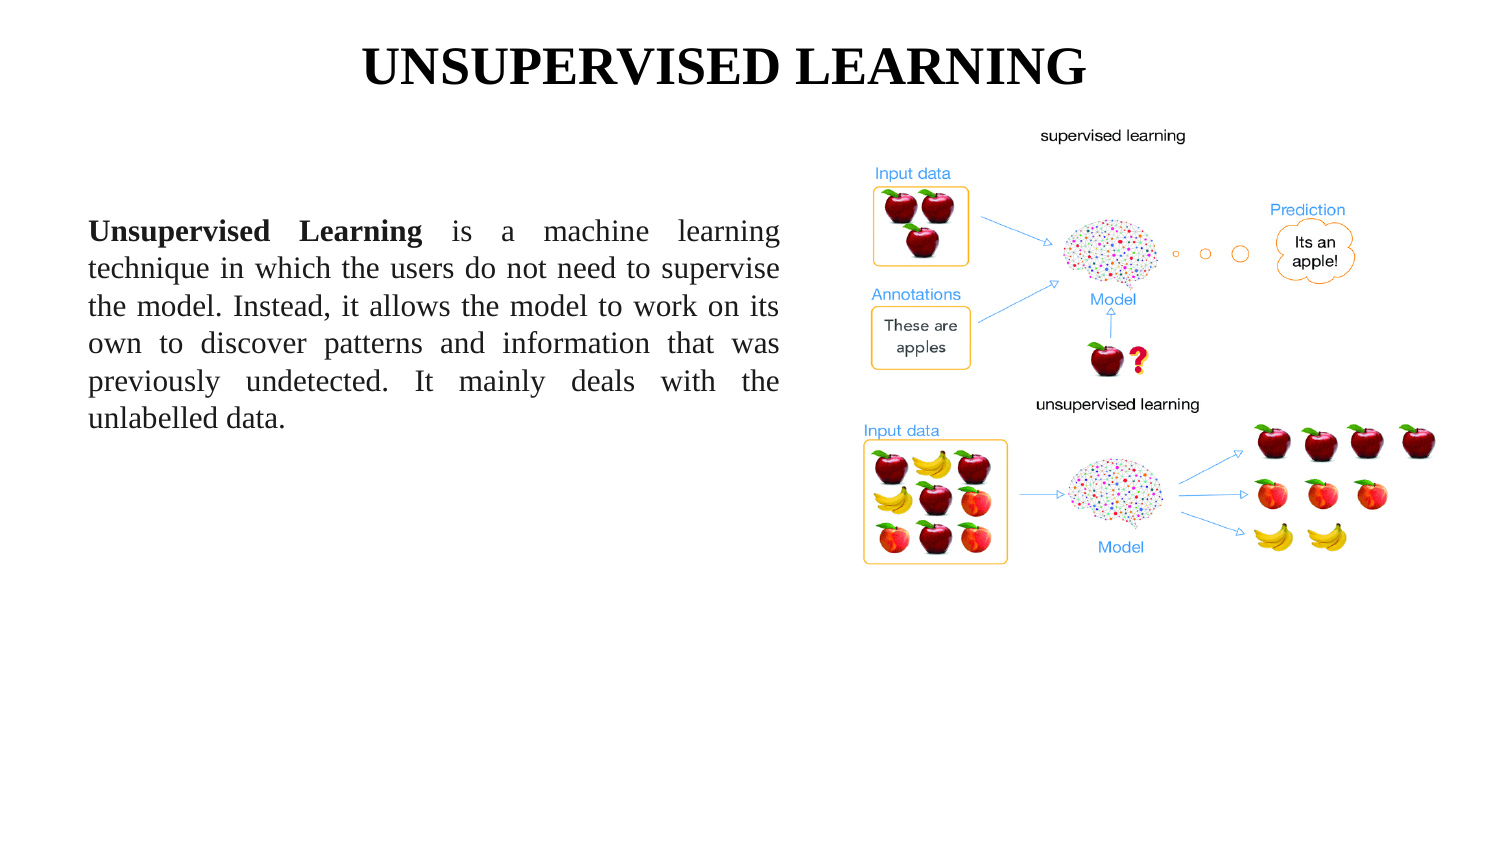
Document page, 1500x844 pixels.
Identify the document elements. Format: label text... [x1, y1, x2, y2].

text_box Unsupervised Learning is a machine learning technique in which the users do not need to supervise the model. Instead, it allows the model to work on its own to discover patterns and information that was previously undetected. It mainly deals with the unlabelled data. [73, 195, 796, 445]
picture [860, 122, 1443, 566]
text_box UNSUPERVISED LEARNING [297, 15, 1153, 86]
